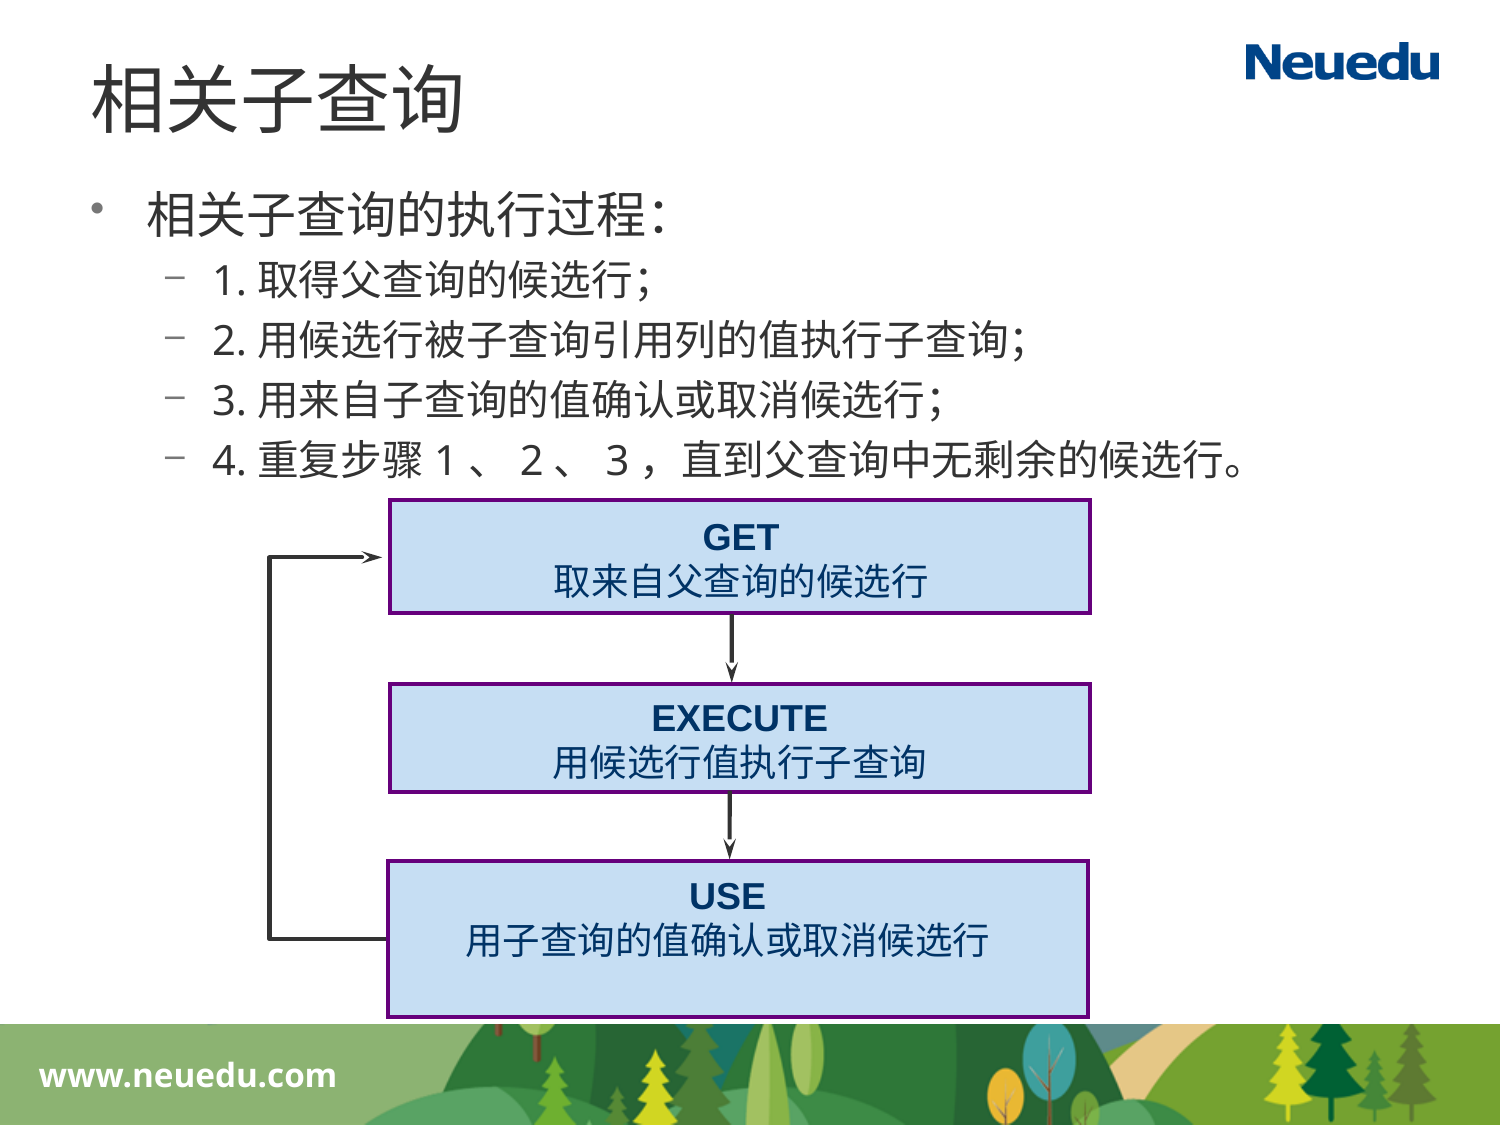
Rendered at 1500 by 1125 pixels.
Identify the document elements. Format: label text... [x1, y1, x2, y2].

list 相关子查询的执行过程： 1.取得父查询的候选行； 2.用候选行被子查询引用列的值执行子查询； 3.用来自子查询的值确认或取消候选行； 4.重复步骤1、2、3，直到父查询中无剩余的候选行。 [75, 164, 1412, 817]
text_box [490, 1034, 966, 1110]
text_box [725, 662, 738, 683]
text_box [390, 683, 1091, 792]
picture [0, 1024, 1500, 1125]
text_box GET 取来自父查询的候选行 [392, 505, 1090, 611]
text_box USE 用子查询的值确认或取消候选行 [377, 864, 1078, 970]
title 相关子查询 [75, 45, 1425, 150]
text_box [387, 860, 1088, 1017]
text_box [723, 838, 736, 860]
text_box [269, 551, 391, 940]
picture [1246, 42, 1439, 80]
text_box EXECUTE 用候选行值执行子查询 [536, 686, 943, 792]
text_box [390, 500, 1091, 613]
